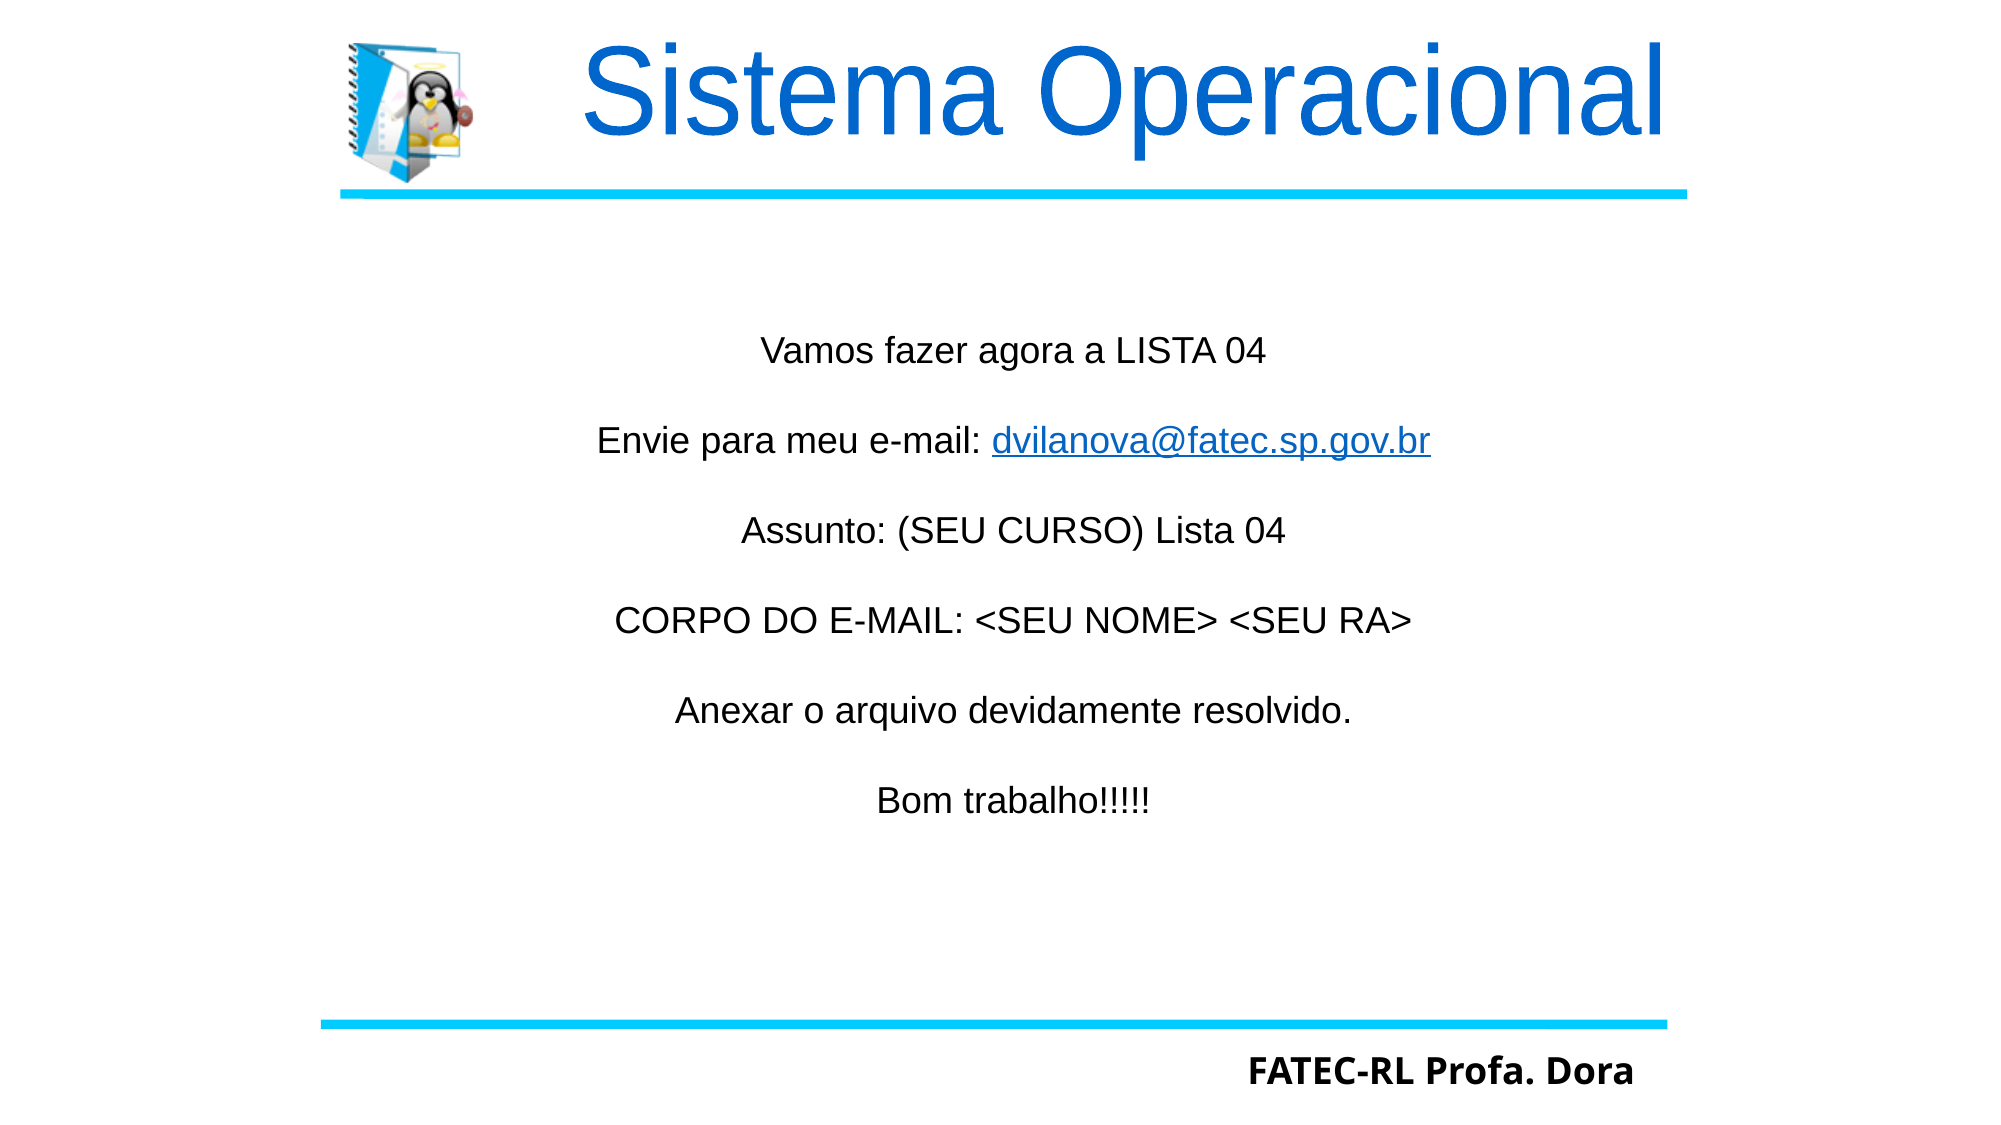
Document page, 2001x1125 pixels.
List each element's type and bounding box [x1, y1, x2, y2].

text_box [320, 42, 1719, 1100]
